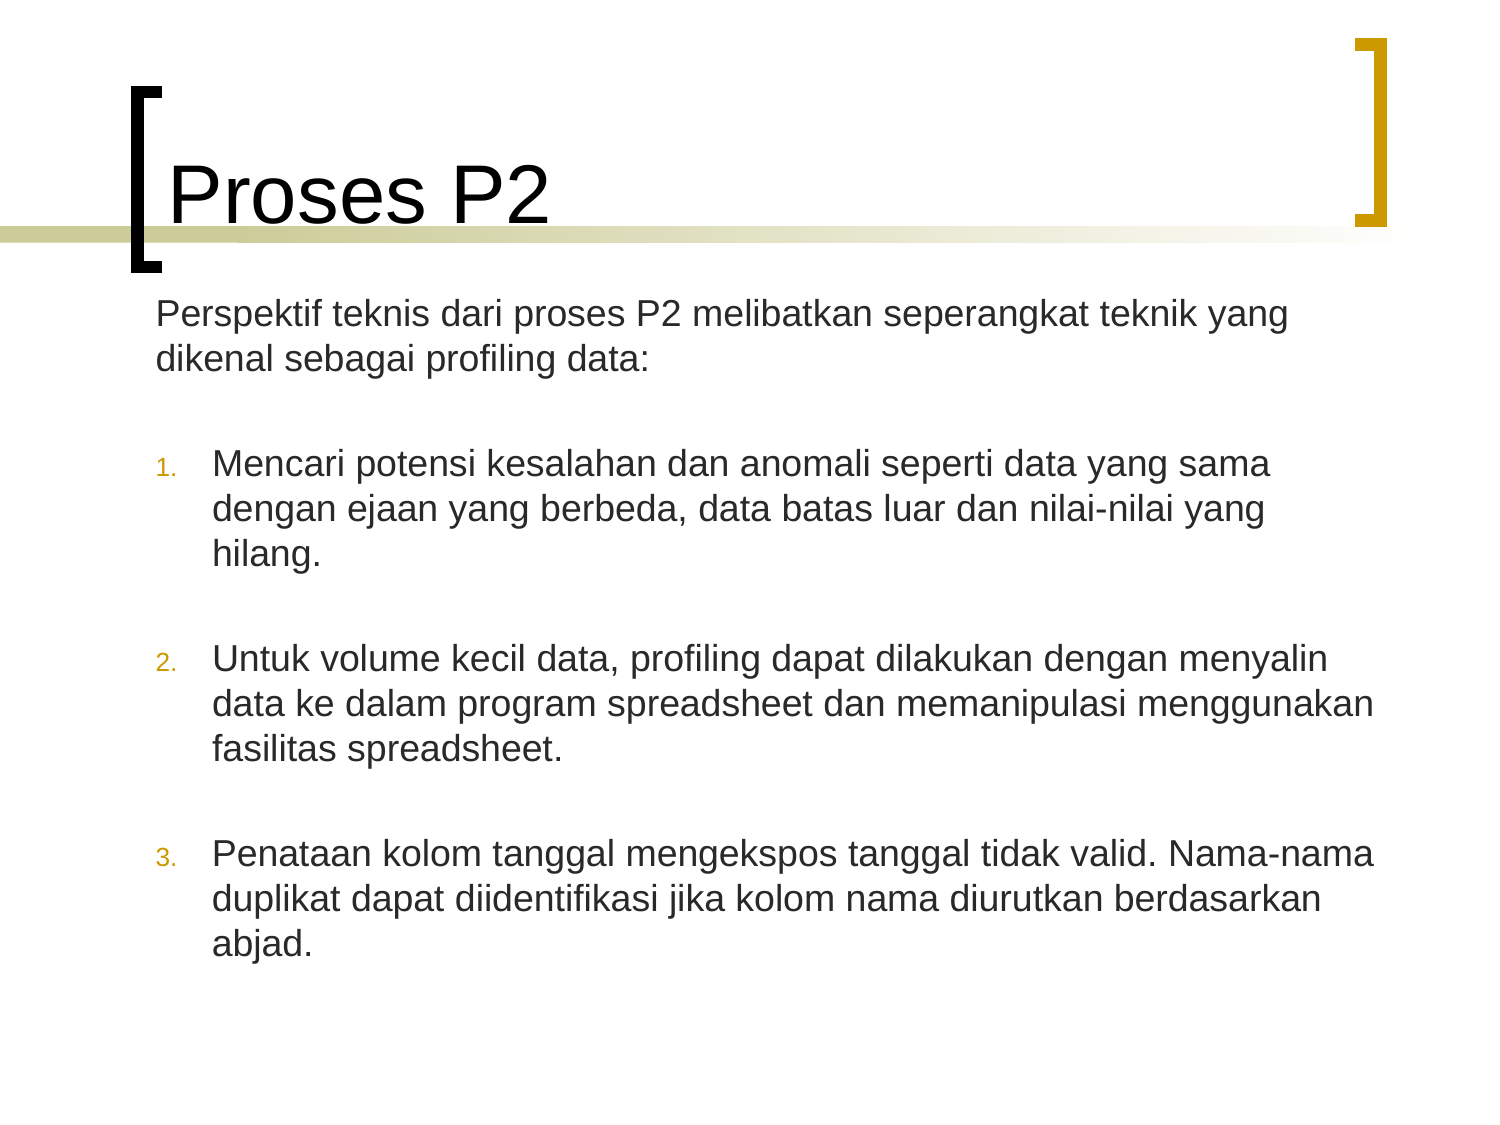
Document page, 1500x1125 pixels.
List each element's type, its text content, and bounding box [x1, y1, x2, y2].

list Perspektif teknis dari proses P2 melibatkan seperangkat teknik yang dikenal sebagai profiling data: Mencari potensi kesalahan dan anomali seperti data yang sama dengan ejaan yang berbeda, data batas luar dan nilai-nilai yang hilang. Untuk volume kecil data, profiling dapat dilakukan dengan menyalin data ke dalam program spreadsheet dan memanipulasi menggunakan fasilitas spreadsheet. Penataan kolom tanggal mengekspos tanggal tidak valid. Nama-nama duplikat dapat diidentifikasi jika kolom nama diurutkan berdasarkan abjad. [140, 280, 1398, 957]
title Proses P2 [152, 15, 1328, 248]
